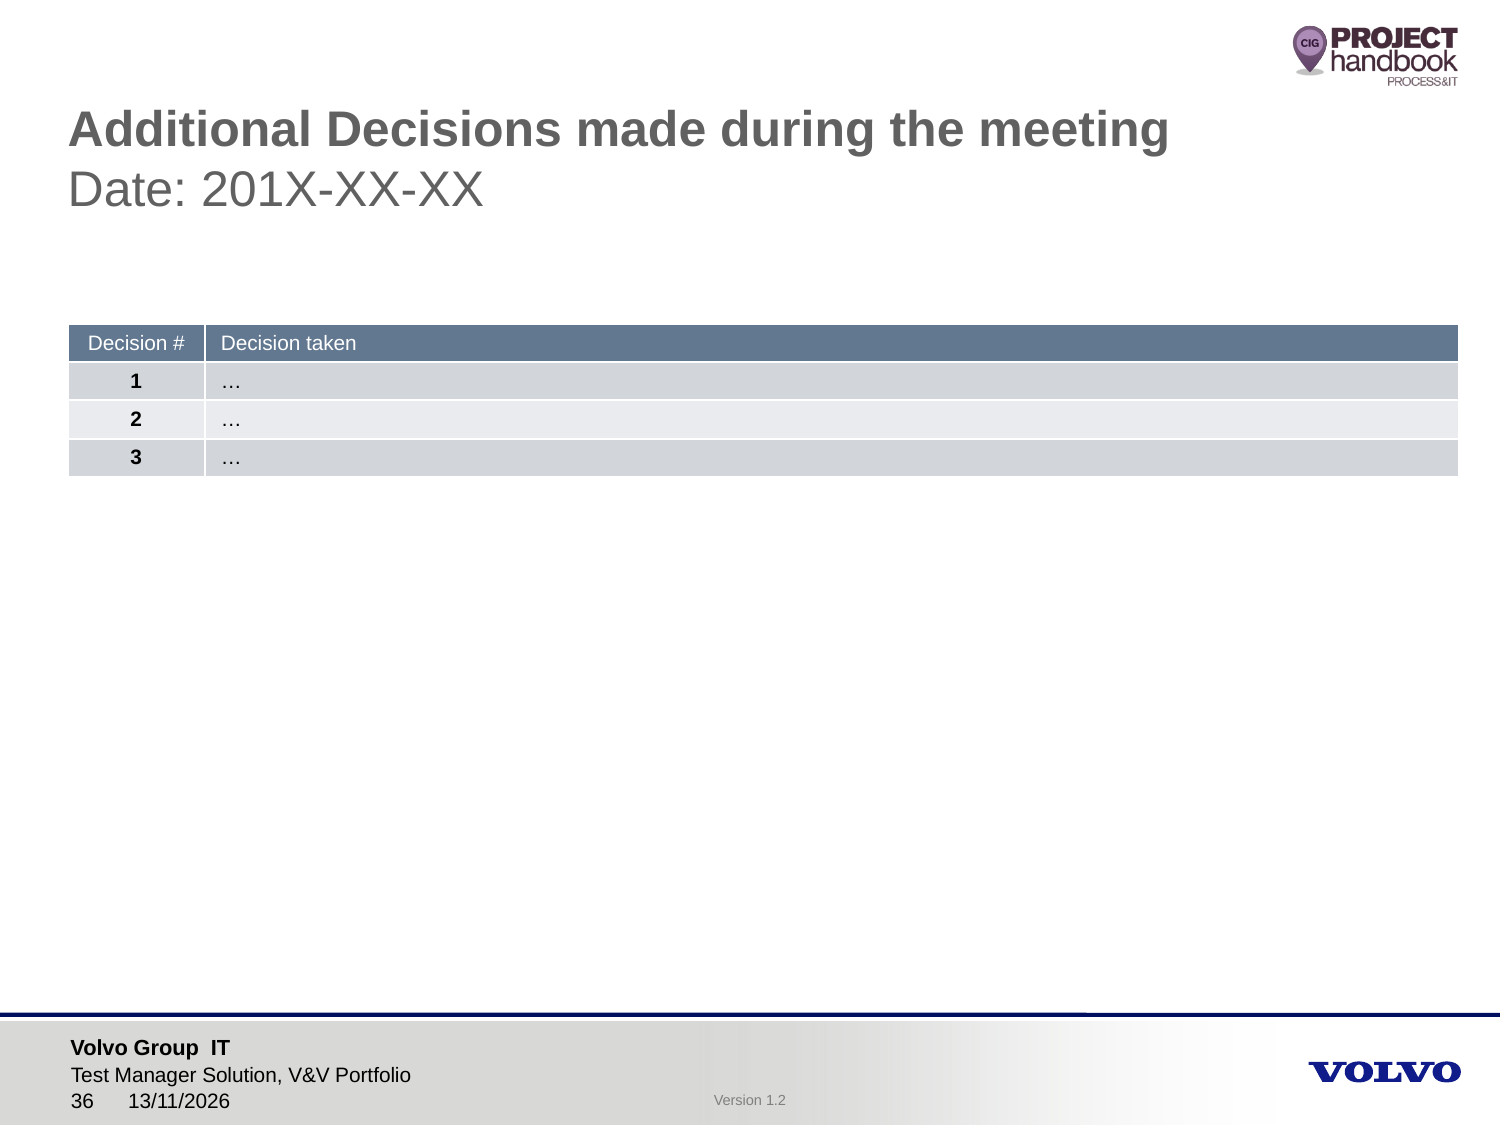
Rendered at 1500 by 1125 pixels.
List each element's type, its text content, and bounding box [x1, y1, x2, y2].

picture [1288, 22, 1462, 89]
table_cell 1 [69, 363, 204, 399]
table_header Decision # [69, 325, 204, 361]
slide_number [113, 1085, 508, 1120]
footer Test Manager Solution, V&V Portfolio [55, 1054, 1184, 1090]
table_cell … [206, 440, 1458, 476]
table_cell 2 [69, 401, 204, 438]
table_cell … [206, 363, 1458, 399]
text_box Additional Decisions made during the meeting Date: 201X-XX-XX [52, 89, 1433, 215]
table_cell 3 [69, 440, 204, 476]
picture [0, 1021, 1308, 1125]
table_header Decision taken [206, 325, 1458, 361]
table_cell … [206, 401, 1458, 438]
slide_number 36 [55, 1085, 139, 1121]
